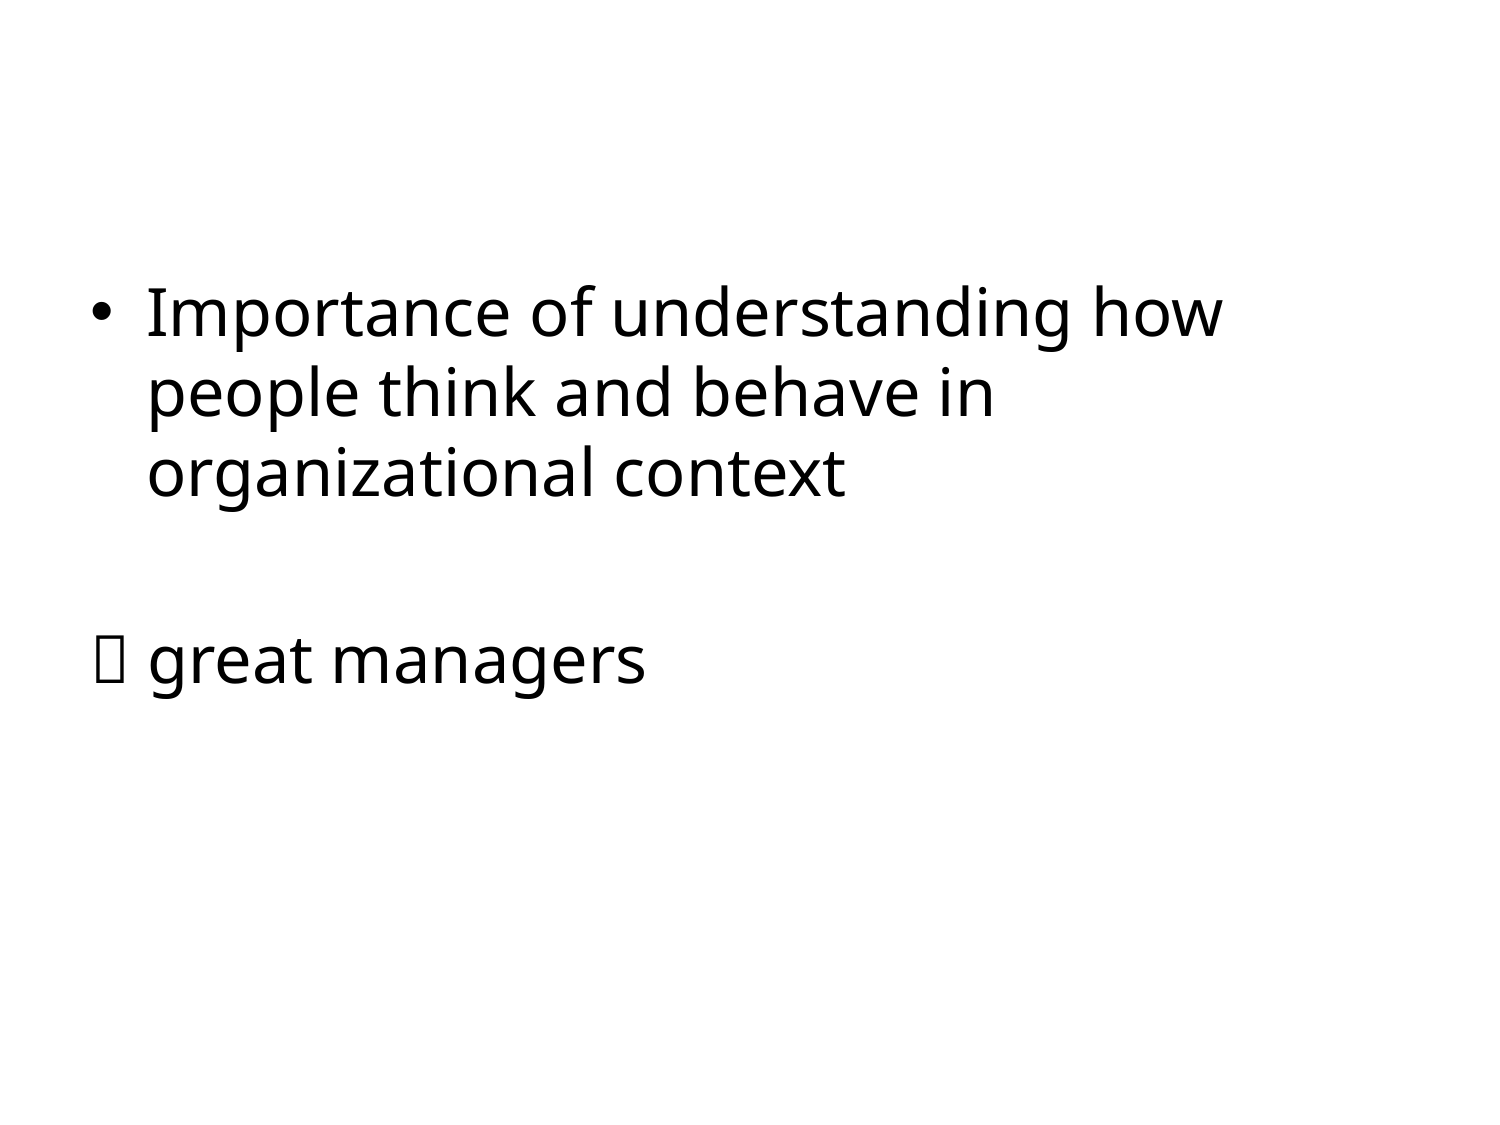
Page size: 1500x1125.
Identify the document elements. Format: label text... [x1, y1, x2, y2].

list Importance of understanding how people think and behave in organizational context  great managers [75, 262, 1425, 1005]
